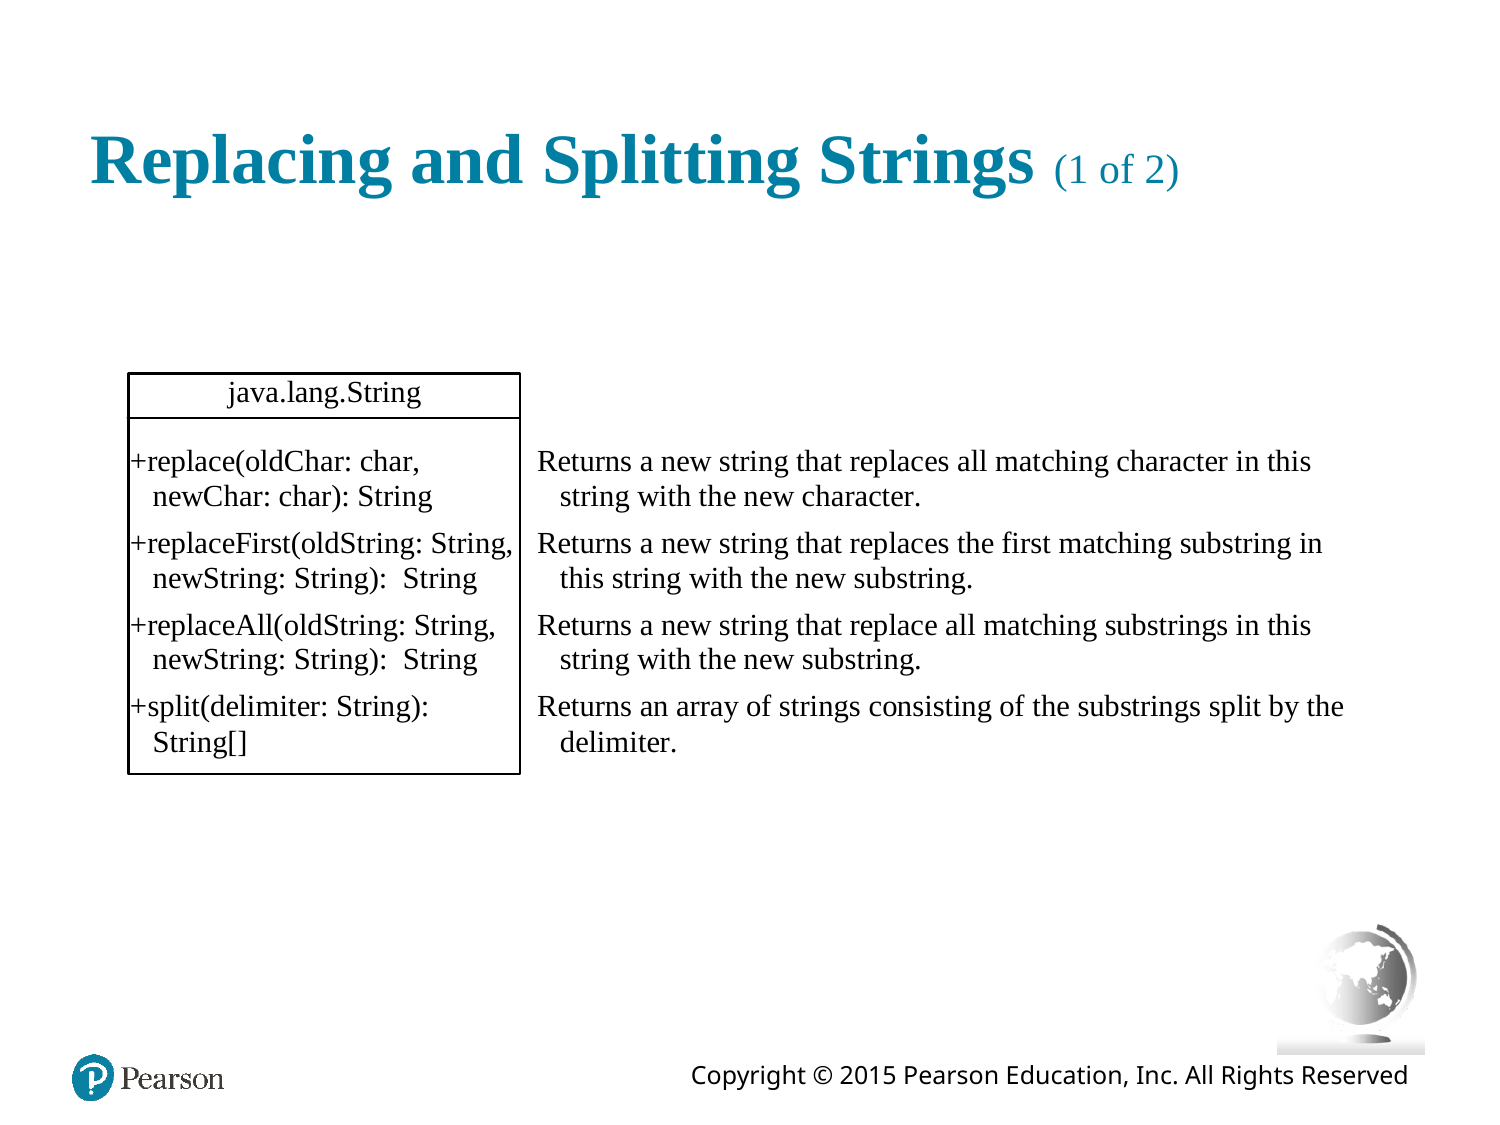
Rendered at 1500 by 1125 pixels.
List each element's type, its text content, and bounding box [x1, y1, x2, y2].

picture [108, 352, 1392, 782]
picture [1277, 919, 1425, 1055]
title Replacing and Splitting Strings (1 of 2) [75, 37, 1425, 213]
picture [99, 1054, 224, 1101]
picture [81, 1063, 106, 1088]
picture [72, 1088, 82, 1101]
picture [72, 1054, 88, 1070]
